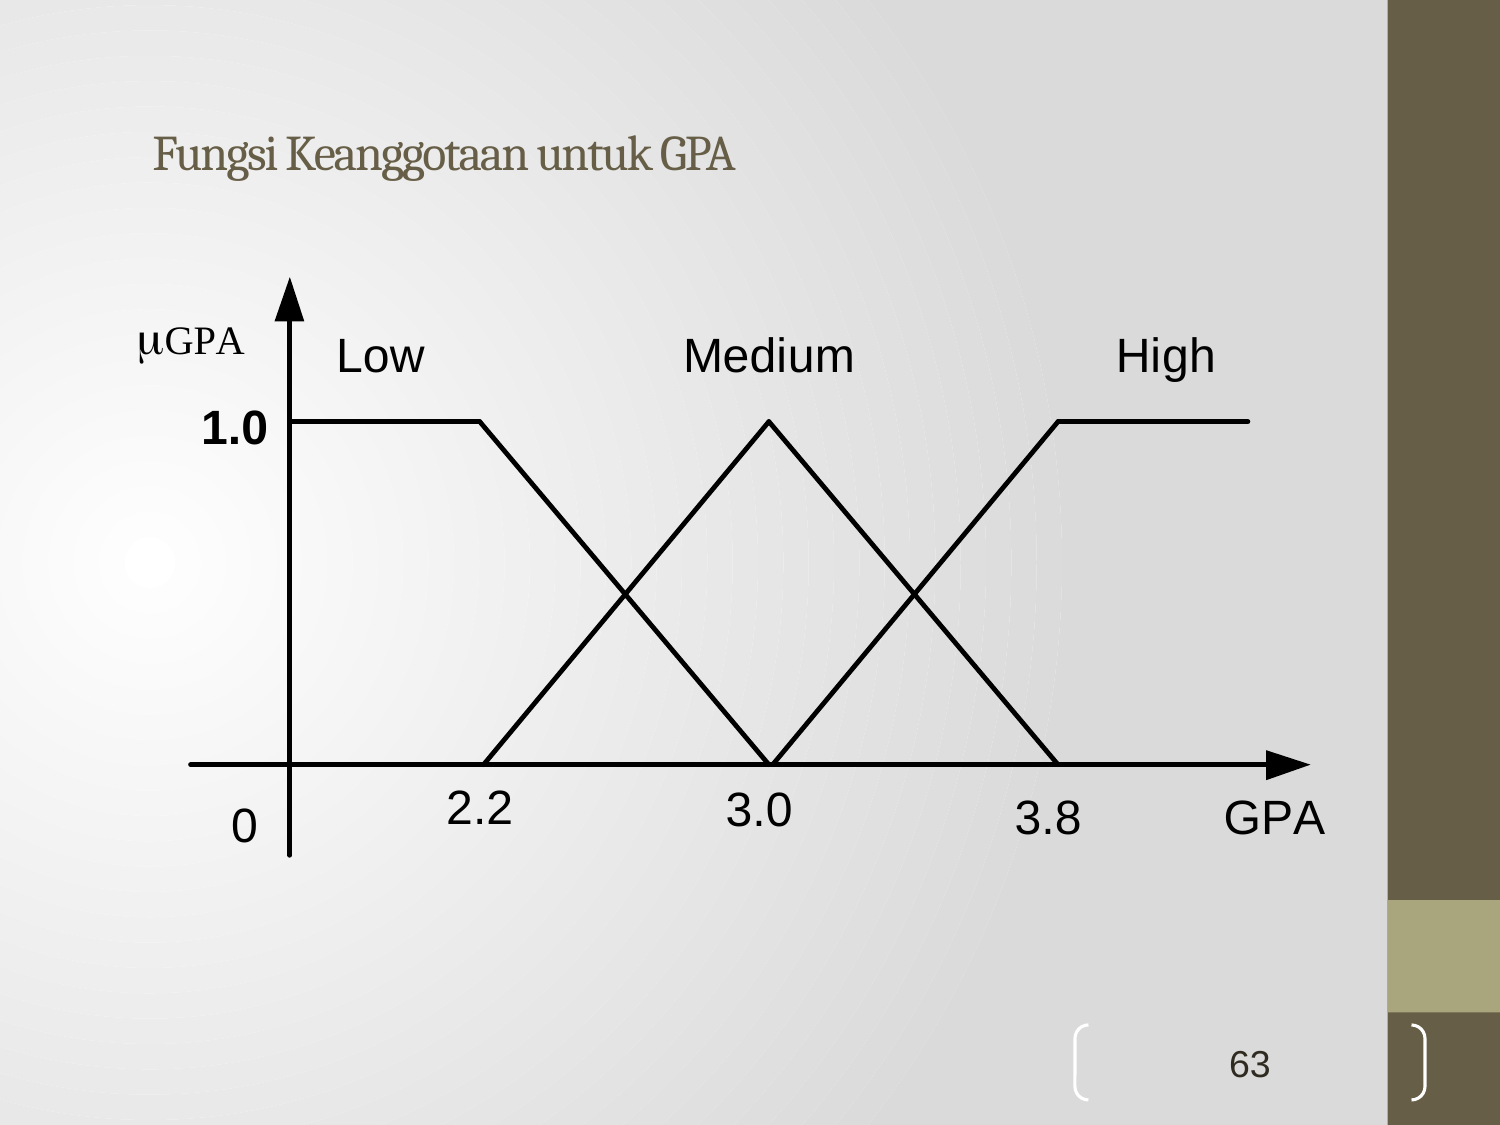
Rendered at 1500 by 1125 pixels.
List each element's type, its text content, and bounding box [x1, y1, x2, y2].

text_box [99, 224, 1363, 908]
title Fungsi Keanggotaan untuk GPA [137, 75, 1413, 188]
slide_number 63 [1073, 1023, 1427, 1102]
